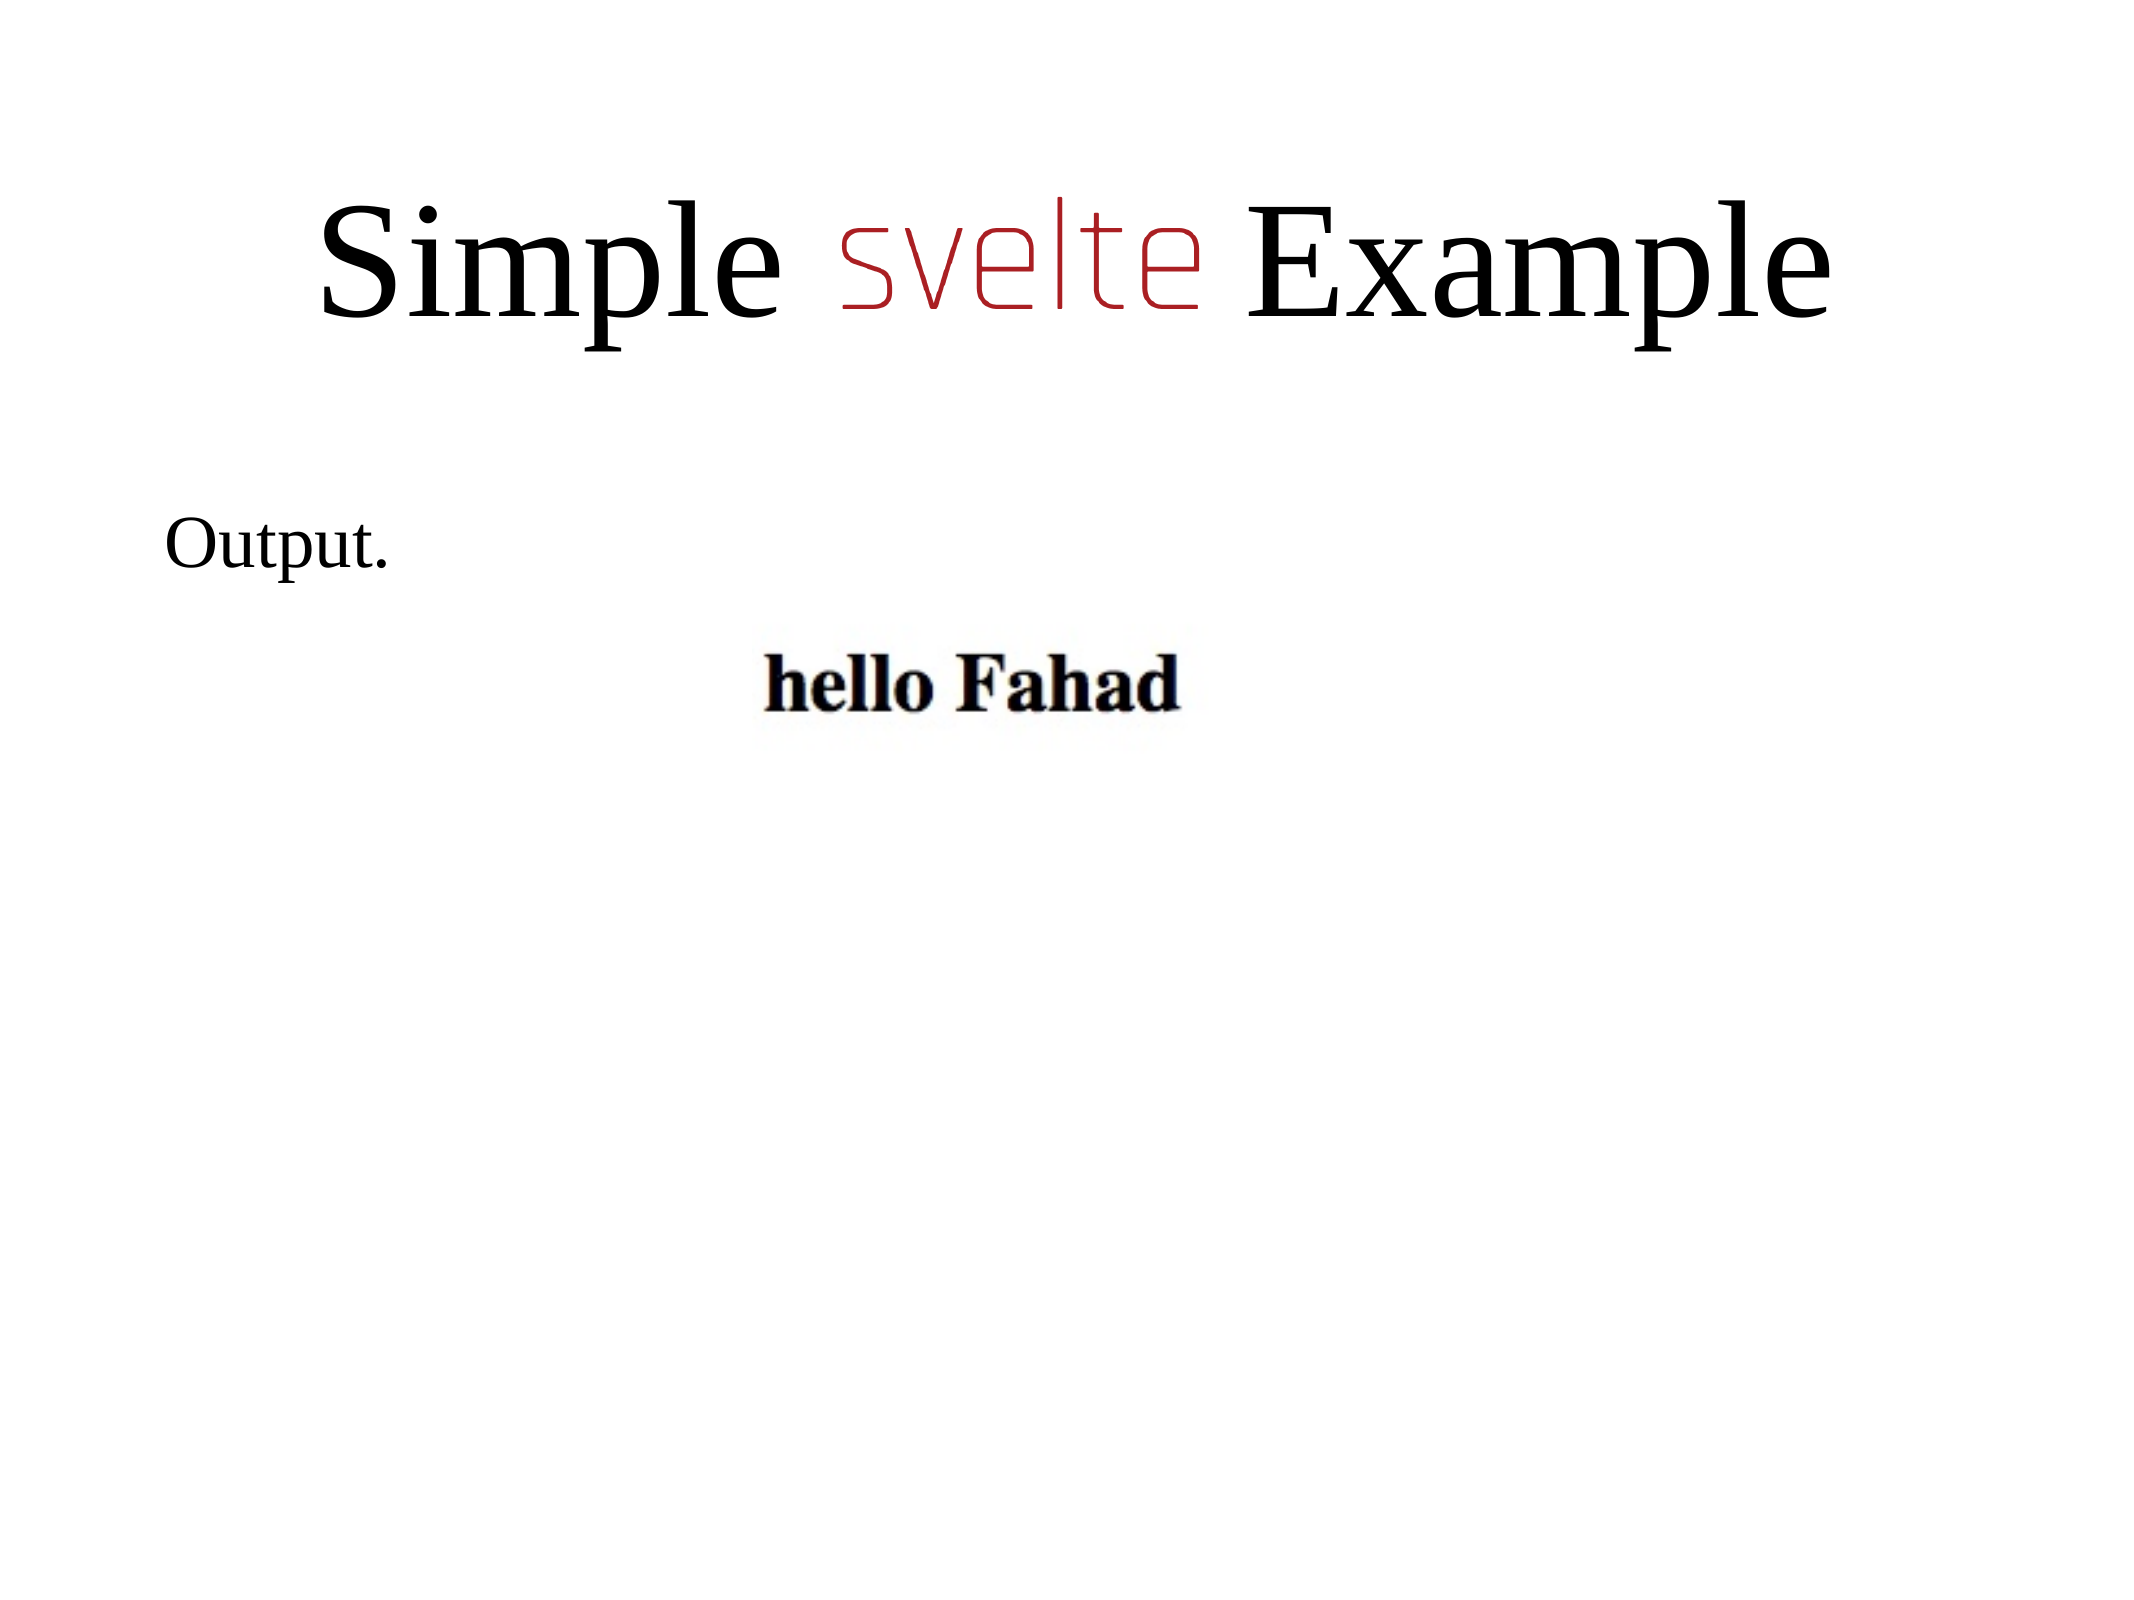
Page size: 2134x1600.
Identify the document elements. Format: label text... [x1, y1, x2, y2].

picture [826, 171, 1215, 366]
list Output. [155, 426, 1730, 648]
title Simple Example [127, 72, 1950, 428]
picture [752, 585, 1619, 1553]
